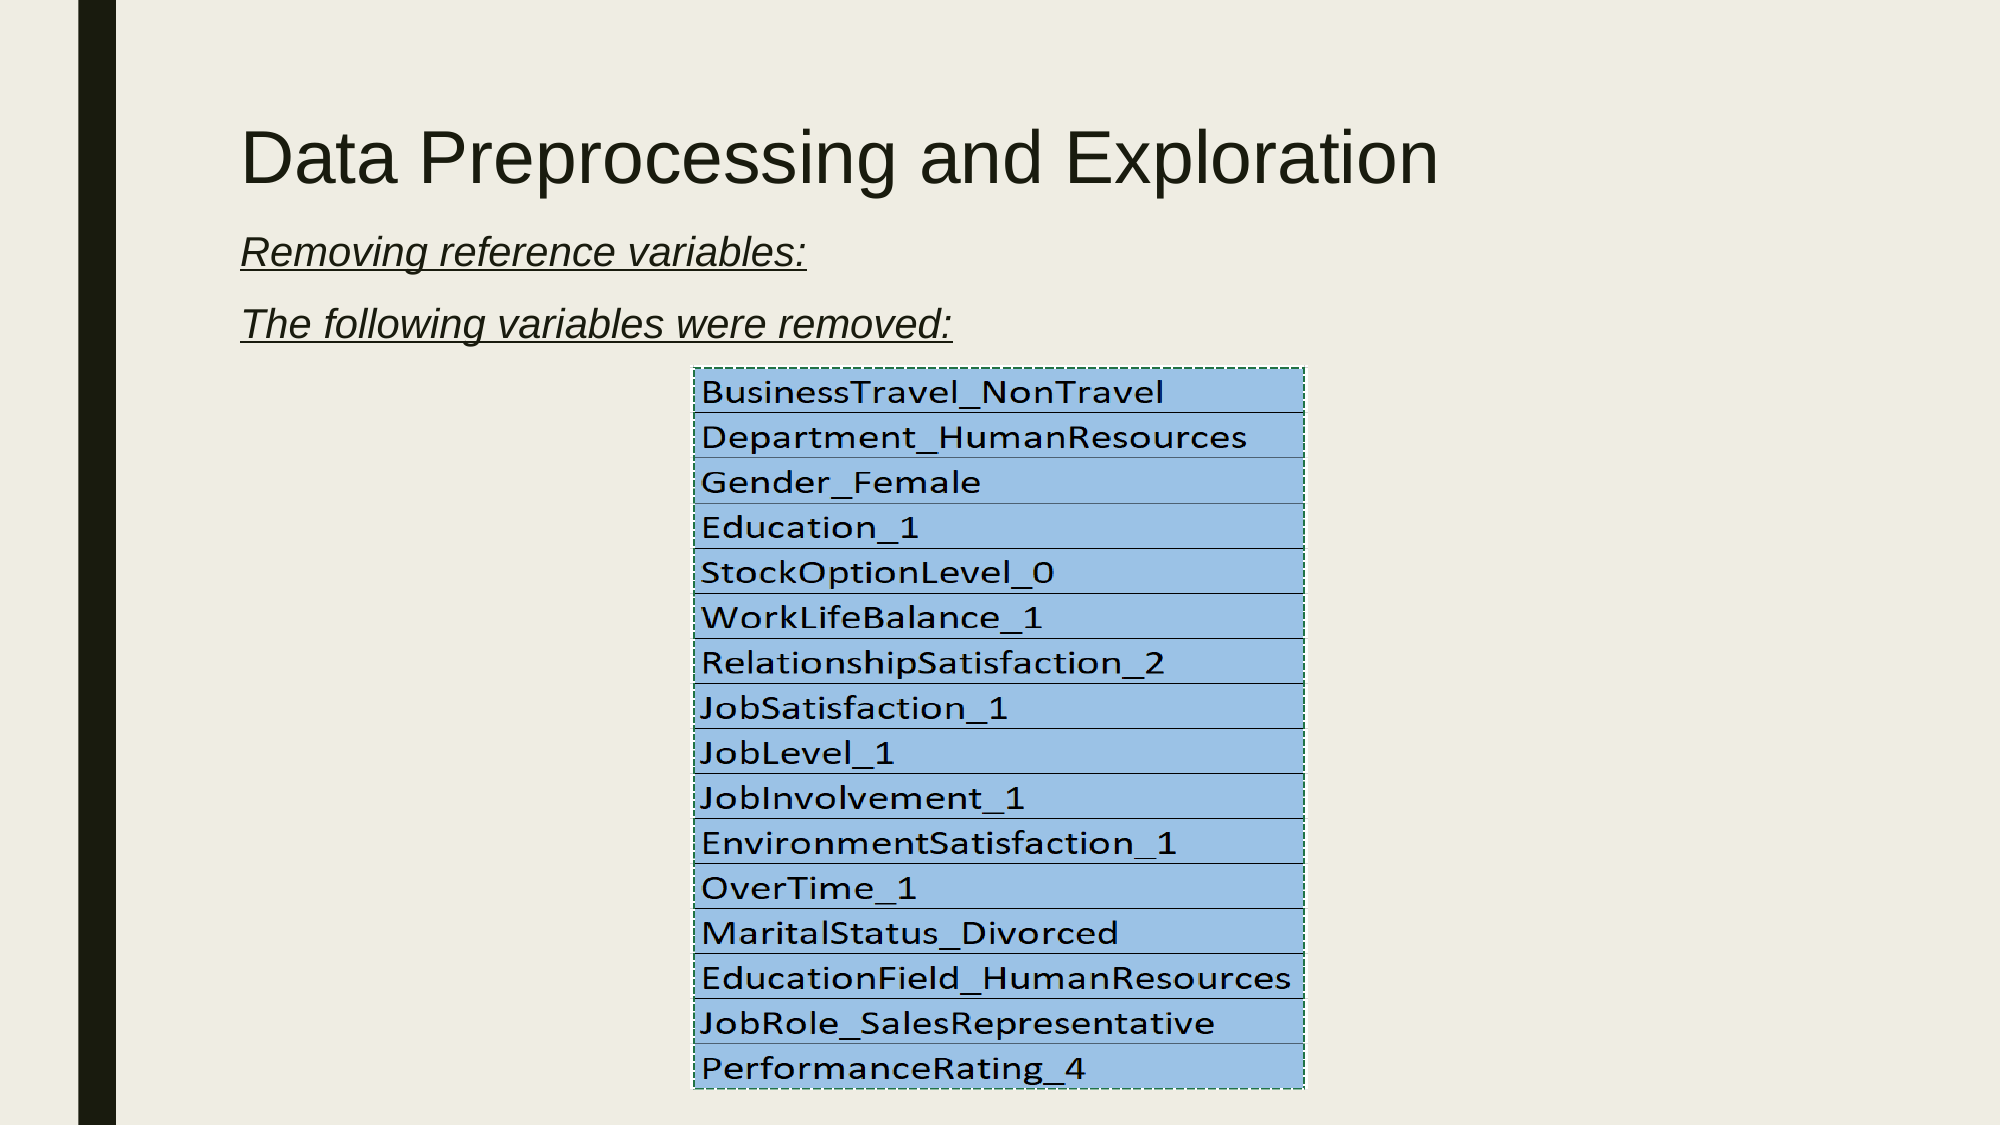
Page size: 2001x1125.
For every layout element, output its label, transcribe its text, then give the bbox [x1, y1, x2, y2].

title Data Preprocessing and Exploration [225, 112, 1800, 221]
list Removing reference variables: The following variables were removed: [225, 221, 1800, 963]
picture [689, 365, 1308, 1091]
